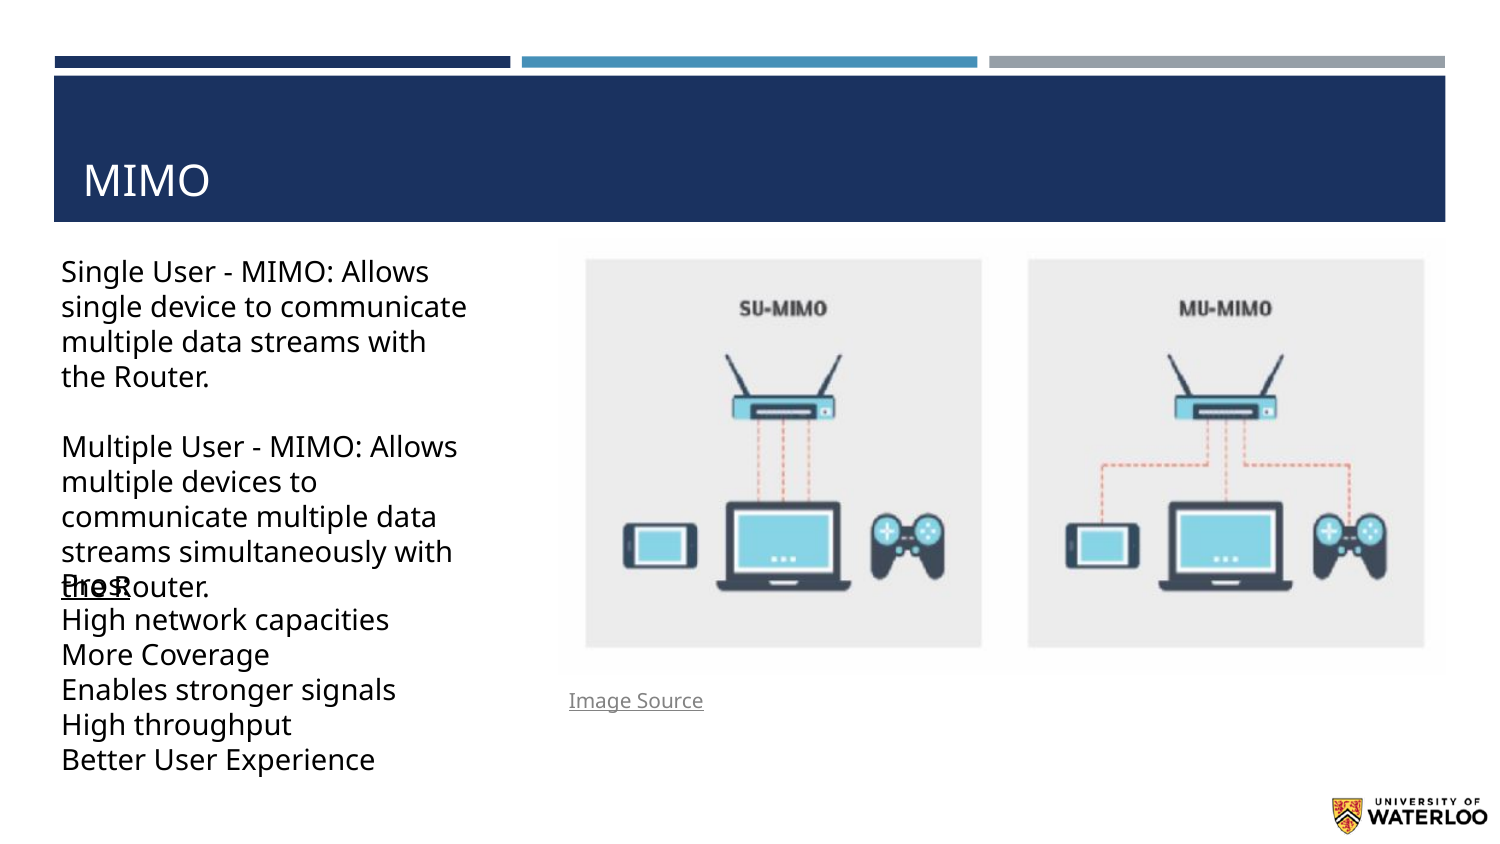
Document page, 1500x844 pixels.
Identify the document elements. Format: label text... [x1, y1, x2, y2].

text_box Single User - MIMO: Allows single device to communicate multiple data streams with the Router. Multiple User - MIMO: Allows multiple devices to communicate multiple data streams simultaneously with the Router. [46, 238, 483, 551]
title MIMO [71, 86, 1429, 212]
text_box Pros: High network capacities More Coverage Enables stronger signals High throughput Better User Experience [46, 551, 514, 826]
text_box Image Source [553, 676, 819, 730]
picture [1328, 791, 1491, 838]
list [558, 237, 1446, 675]
